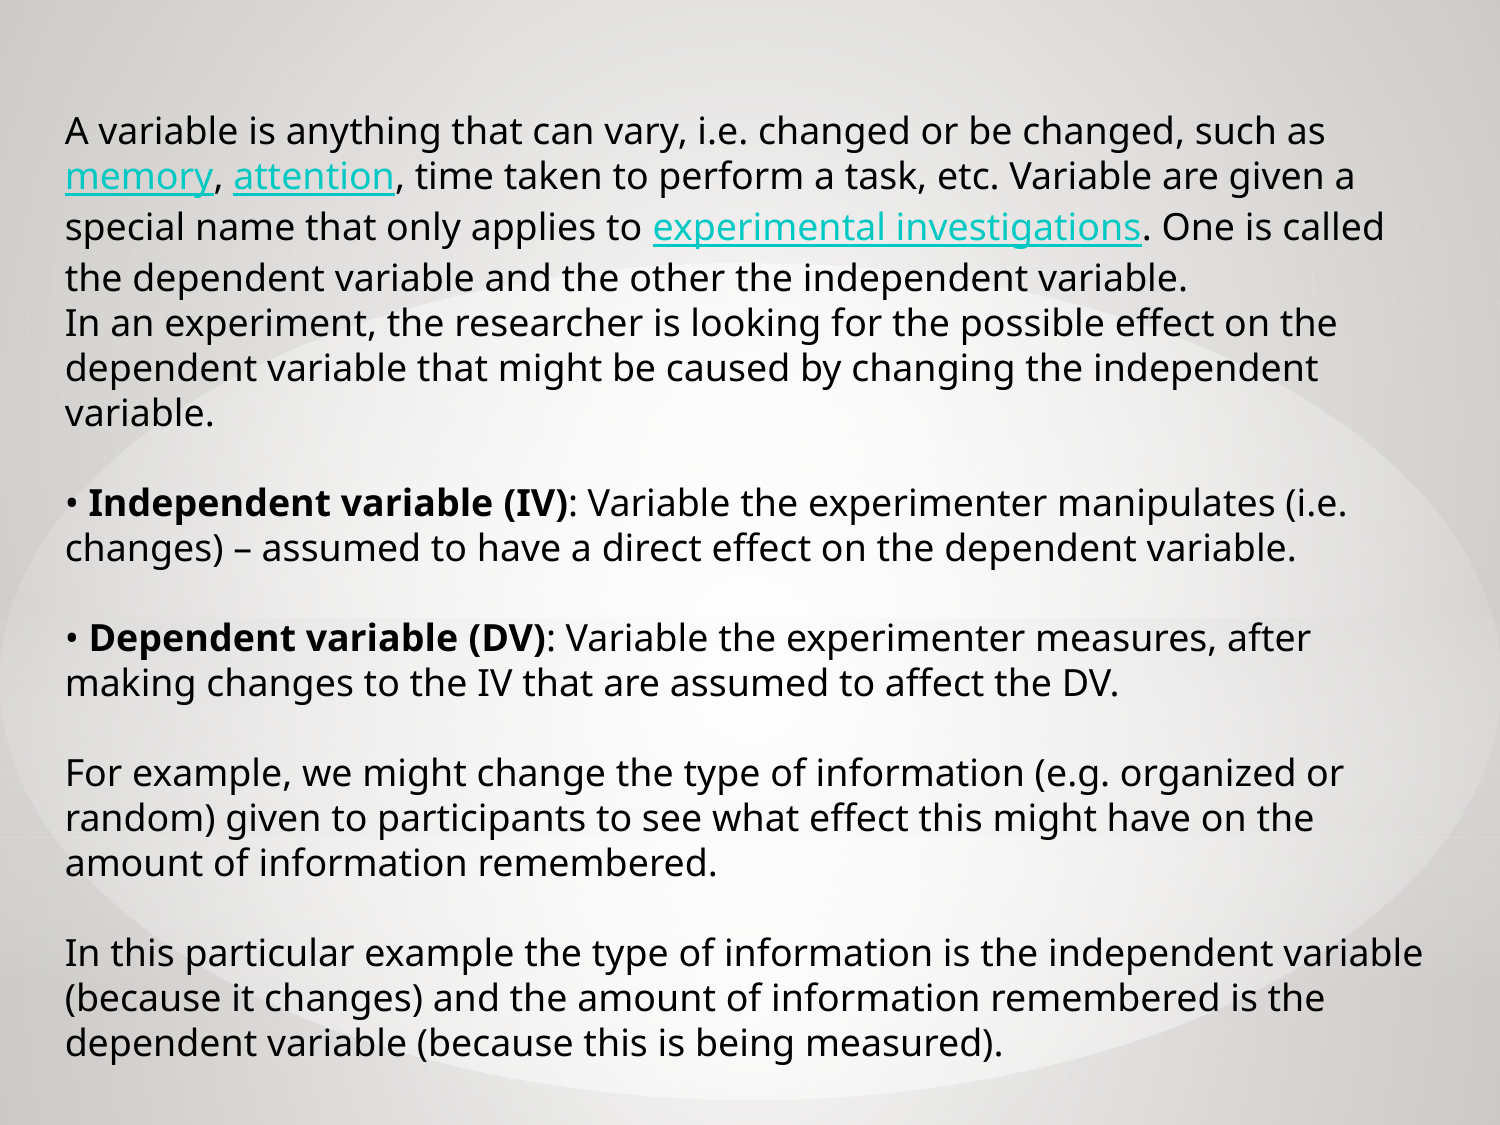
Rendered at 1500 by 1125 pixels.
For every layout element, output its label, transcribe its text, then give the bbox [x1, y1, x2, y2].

text_box A variable is anything that can vary, i.e. changed or be changed, such as memory, attention, time taken to perform a task, etc. Variable are given a special name that only applies to experimental investigations. One is called the dependent variable and the other the independent variable. In an experiment, the researcher is looking for the possible effect on the dependent variable that might be caused by changing the independent variable. • Independent variable (IV): Variable the experimenter manipulates (i.e. changes) – assumed to have a direct effect on the dependent variable. • Dependent variable (DV): Variable the experimenter measures, after making changes to the IV that are assumed to affect the DV. For example, we might change the type of information (e.g. organized or random) given to participants to see what effect this might have on the amount of information remembered. In this particular example the type of information is the independent variable (because it changes) and the amount of information remembered is the dependent variable (because this is being measured). [50, 99, 1450, 1072]
